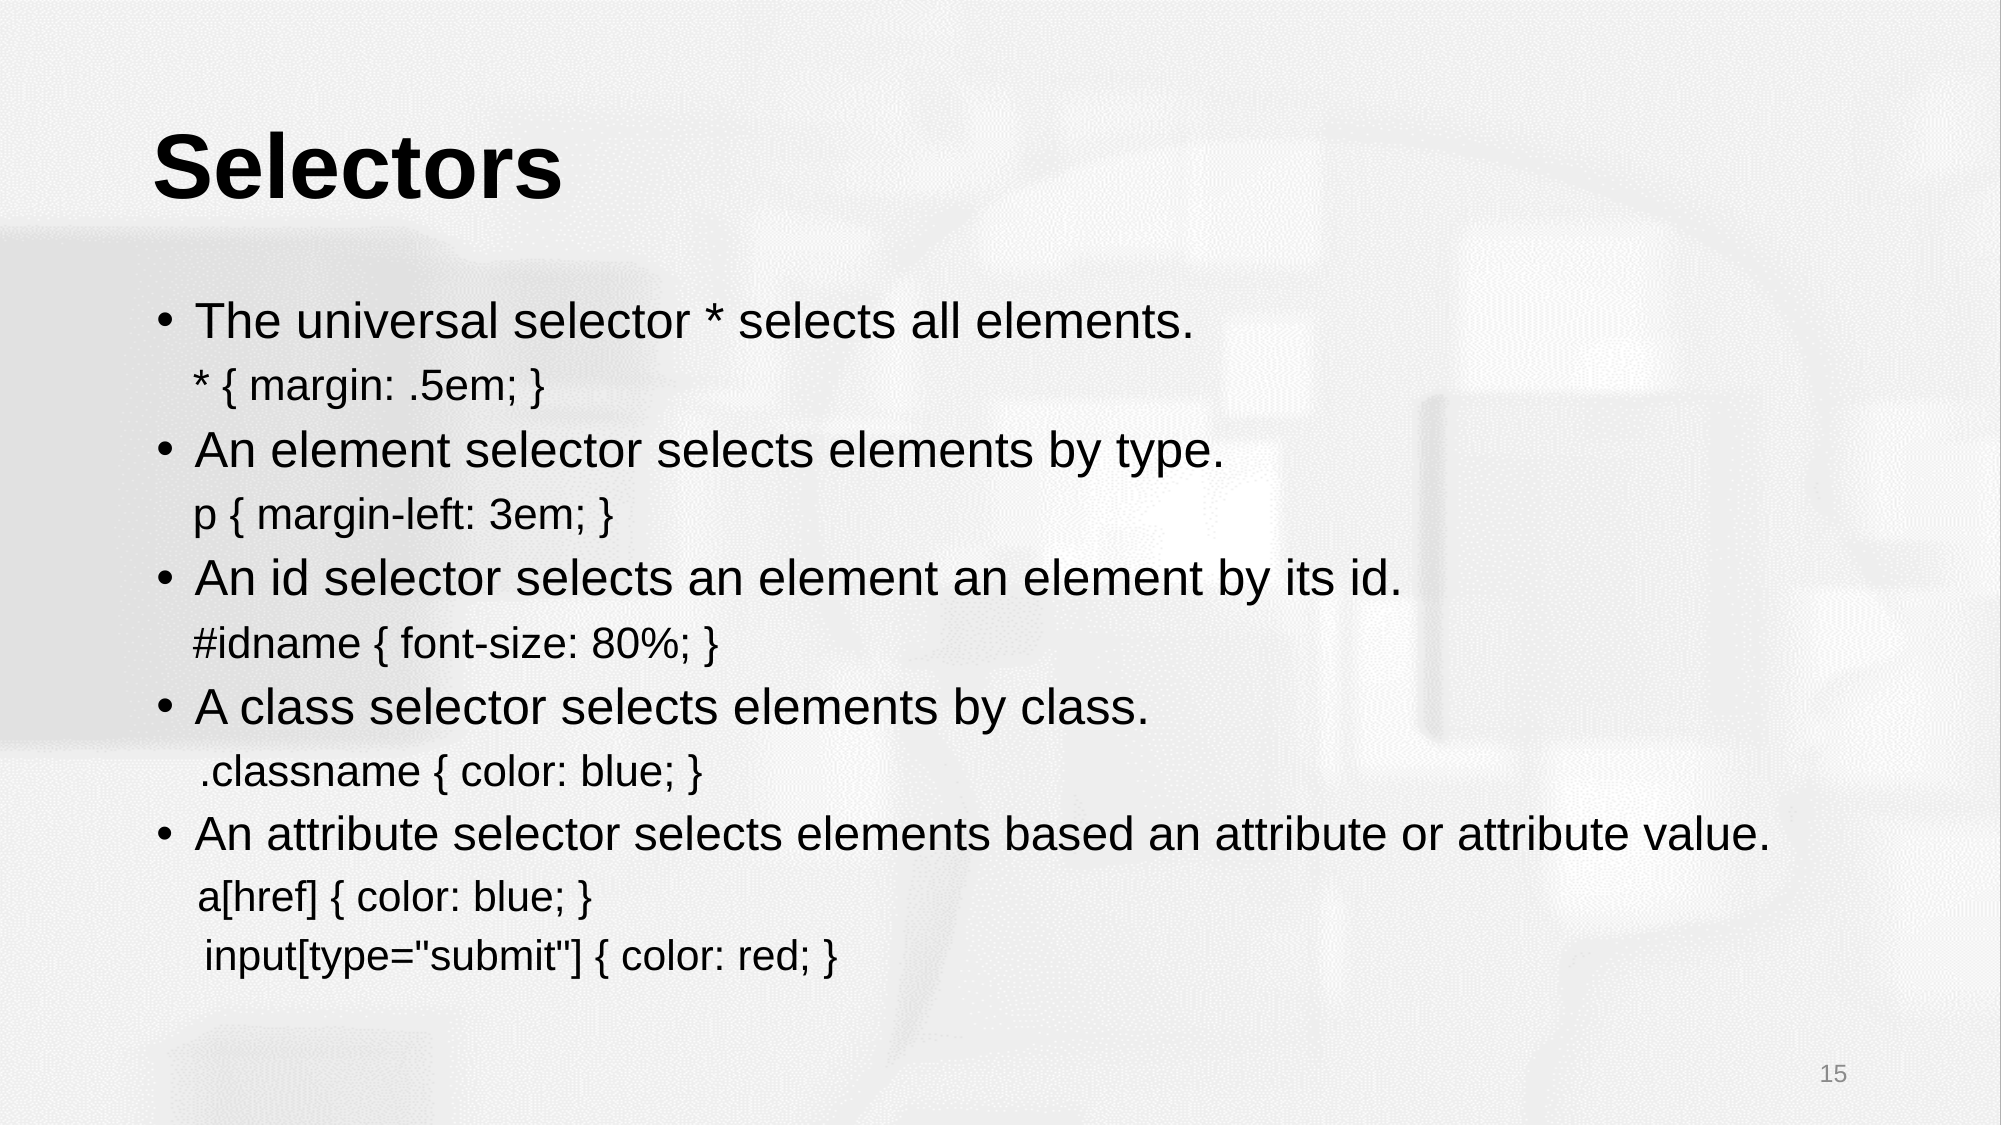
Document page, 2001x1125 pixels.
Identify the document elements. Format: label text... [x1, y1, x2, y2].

title Selectors [137, 59, 1863, 278]
picture [0, 0, 2001, 1125]
slide_number 15 [1412, 1042, 1863, 1103]
list The universal selector * selects all elements. * { margin: .5em; } An element selector selects elements by type. p { margin-left: 3em; } An id selector selects an element an element by its id. #idname { font-size: 80%; } A class selector selects elements by class. .classname { color: blue; } An attribute selector selects elements based an attribute or attribute value. a[href] { color: blue; } input[type="submit"] { color: red; } [141, 287, 1867, 1001]
